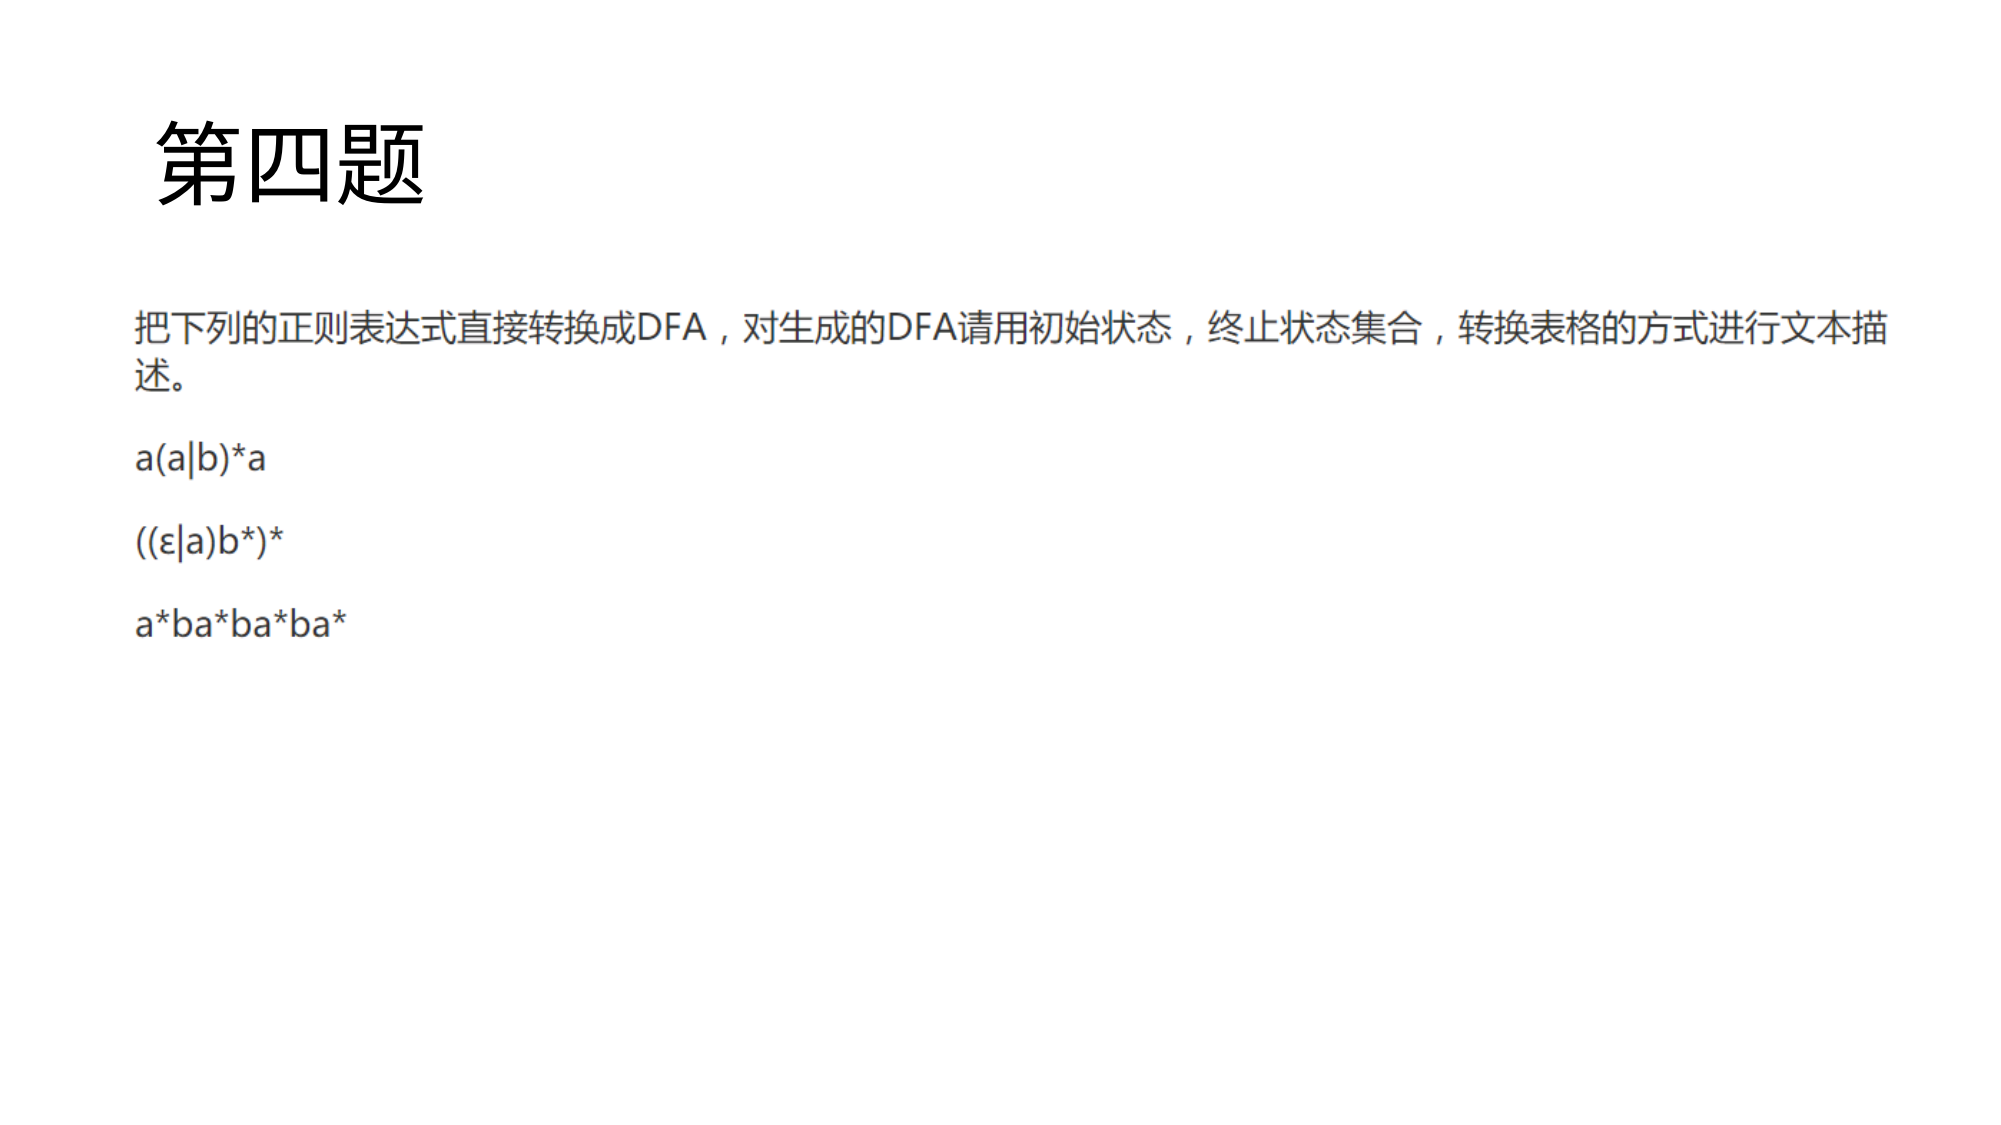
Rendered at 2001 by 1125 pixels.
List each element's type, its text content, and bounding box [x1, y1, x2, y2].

title 第四题 [137, 59, 1863, 277]
picture [122, 277, 1921, 670]
